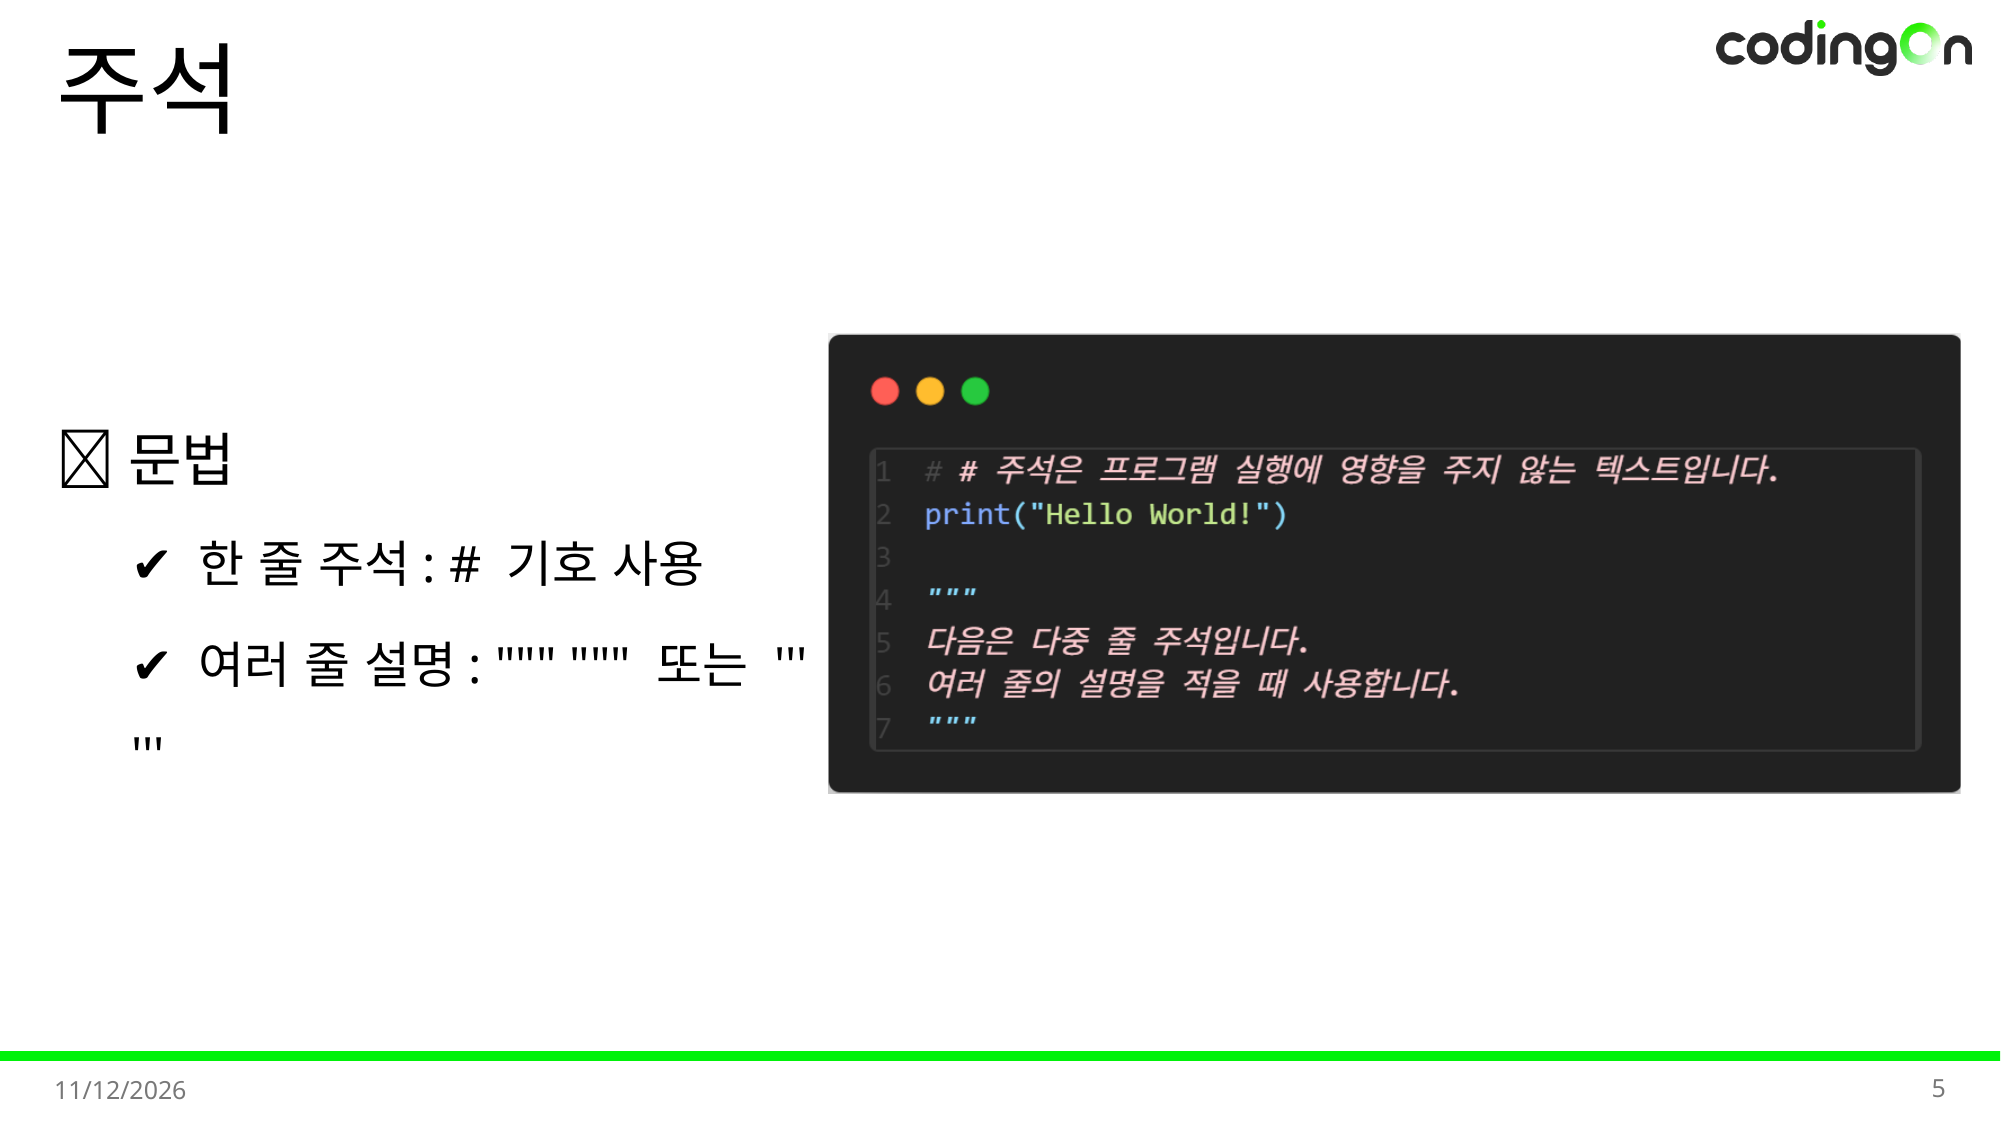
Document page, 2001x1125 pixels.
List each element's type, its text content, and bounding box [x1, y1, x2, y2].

text_box ✅문법 ✔️ 한 줄 주석: # 기호 사용 ✔️ 여러 줄 설명: """ """ 또는 ''' ''' [41, 380, 828, 697]
title 주석 [41, 0, 1767, 188]
slide_number 5 [1510, 1059, 1961, 1120]
picture [1767, 20, 1972, 76]
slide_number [39, 1061, 490, 1122]
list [828, 333, 1961, 794]
